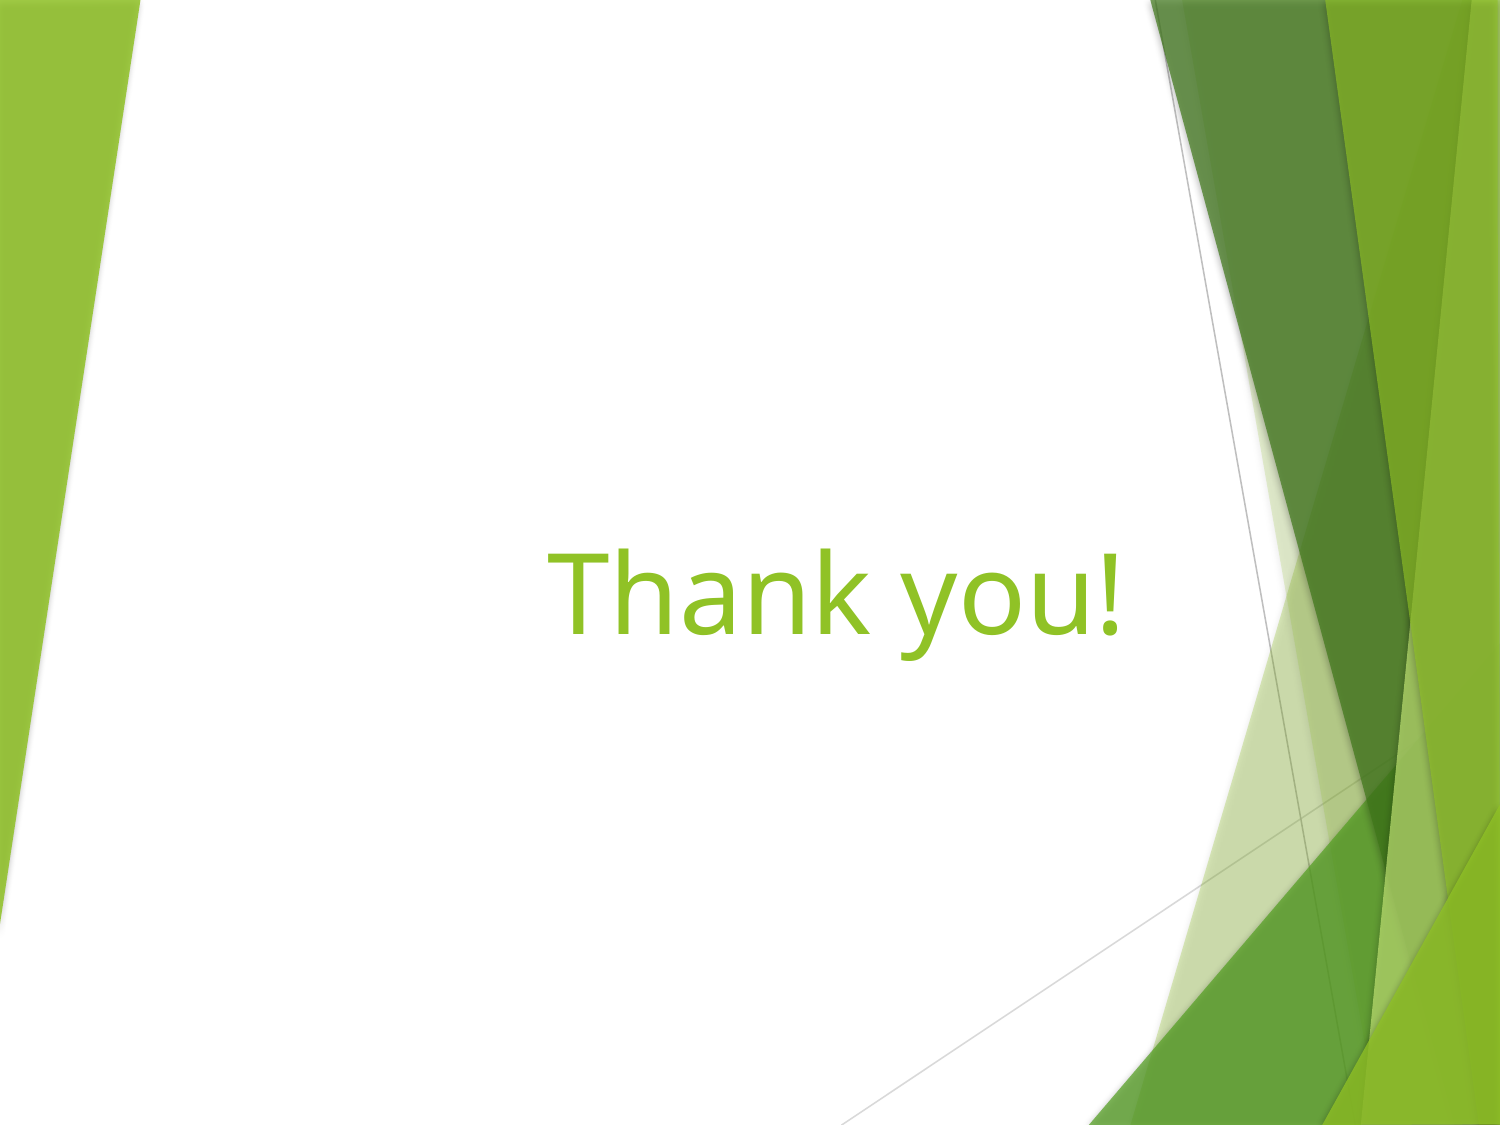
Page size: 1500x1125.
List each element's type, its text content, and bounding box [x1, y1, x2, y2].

title Thank you! [185, 394, 1142, 665]
